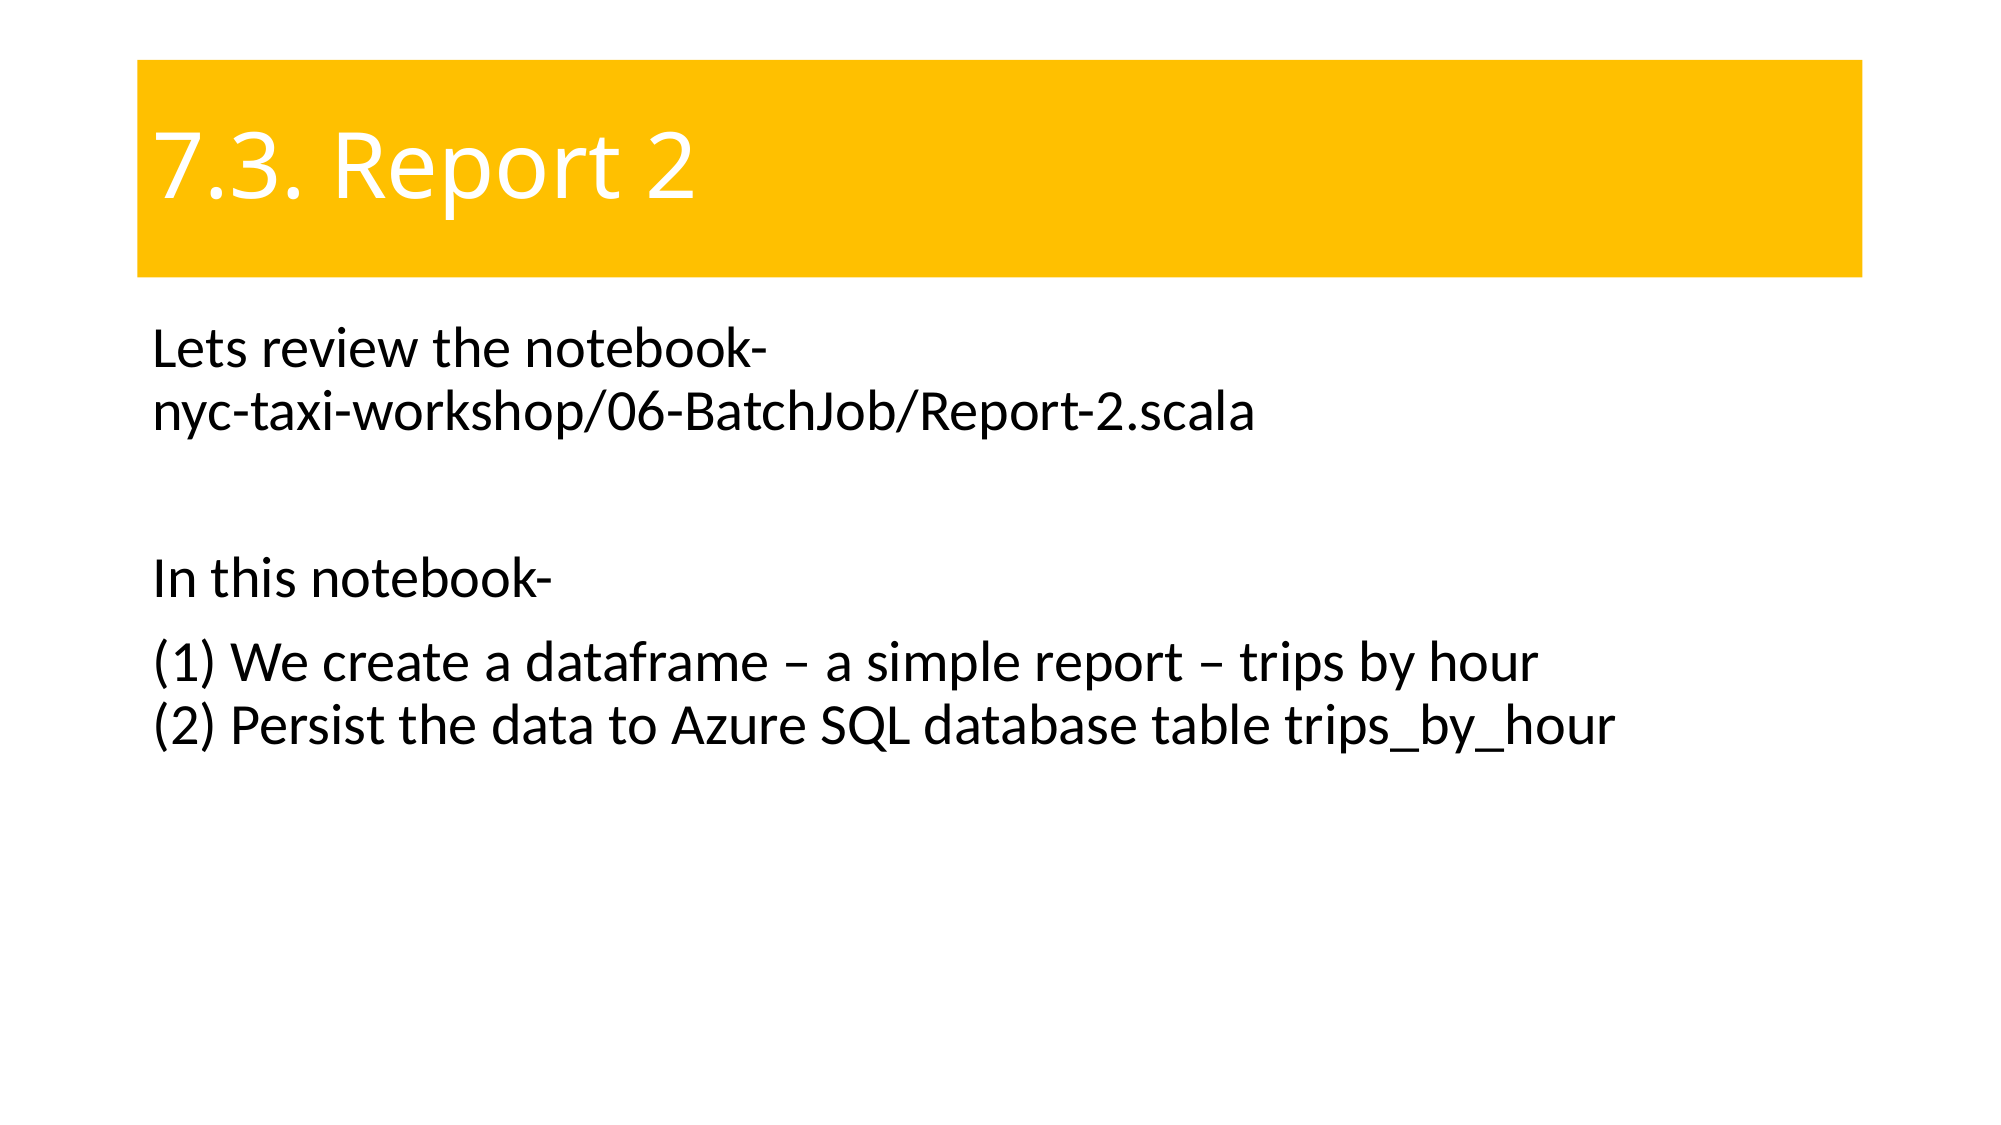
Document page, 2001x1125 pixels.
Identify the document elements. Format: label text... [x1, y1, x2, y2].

title 7.3. Report 2 [137, 59, 1863, 278]
text_box Lets review the notebook- nyc-taxi-workshop/06-BatchJob/Report-2.scala In this notebook- (1) We create a dataframe – a simple report – trips by hour (2) Persist the data to Azure SQL database table trips_by_hour [137, 309, 1851, 1024]
